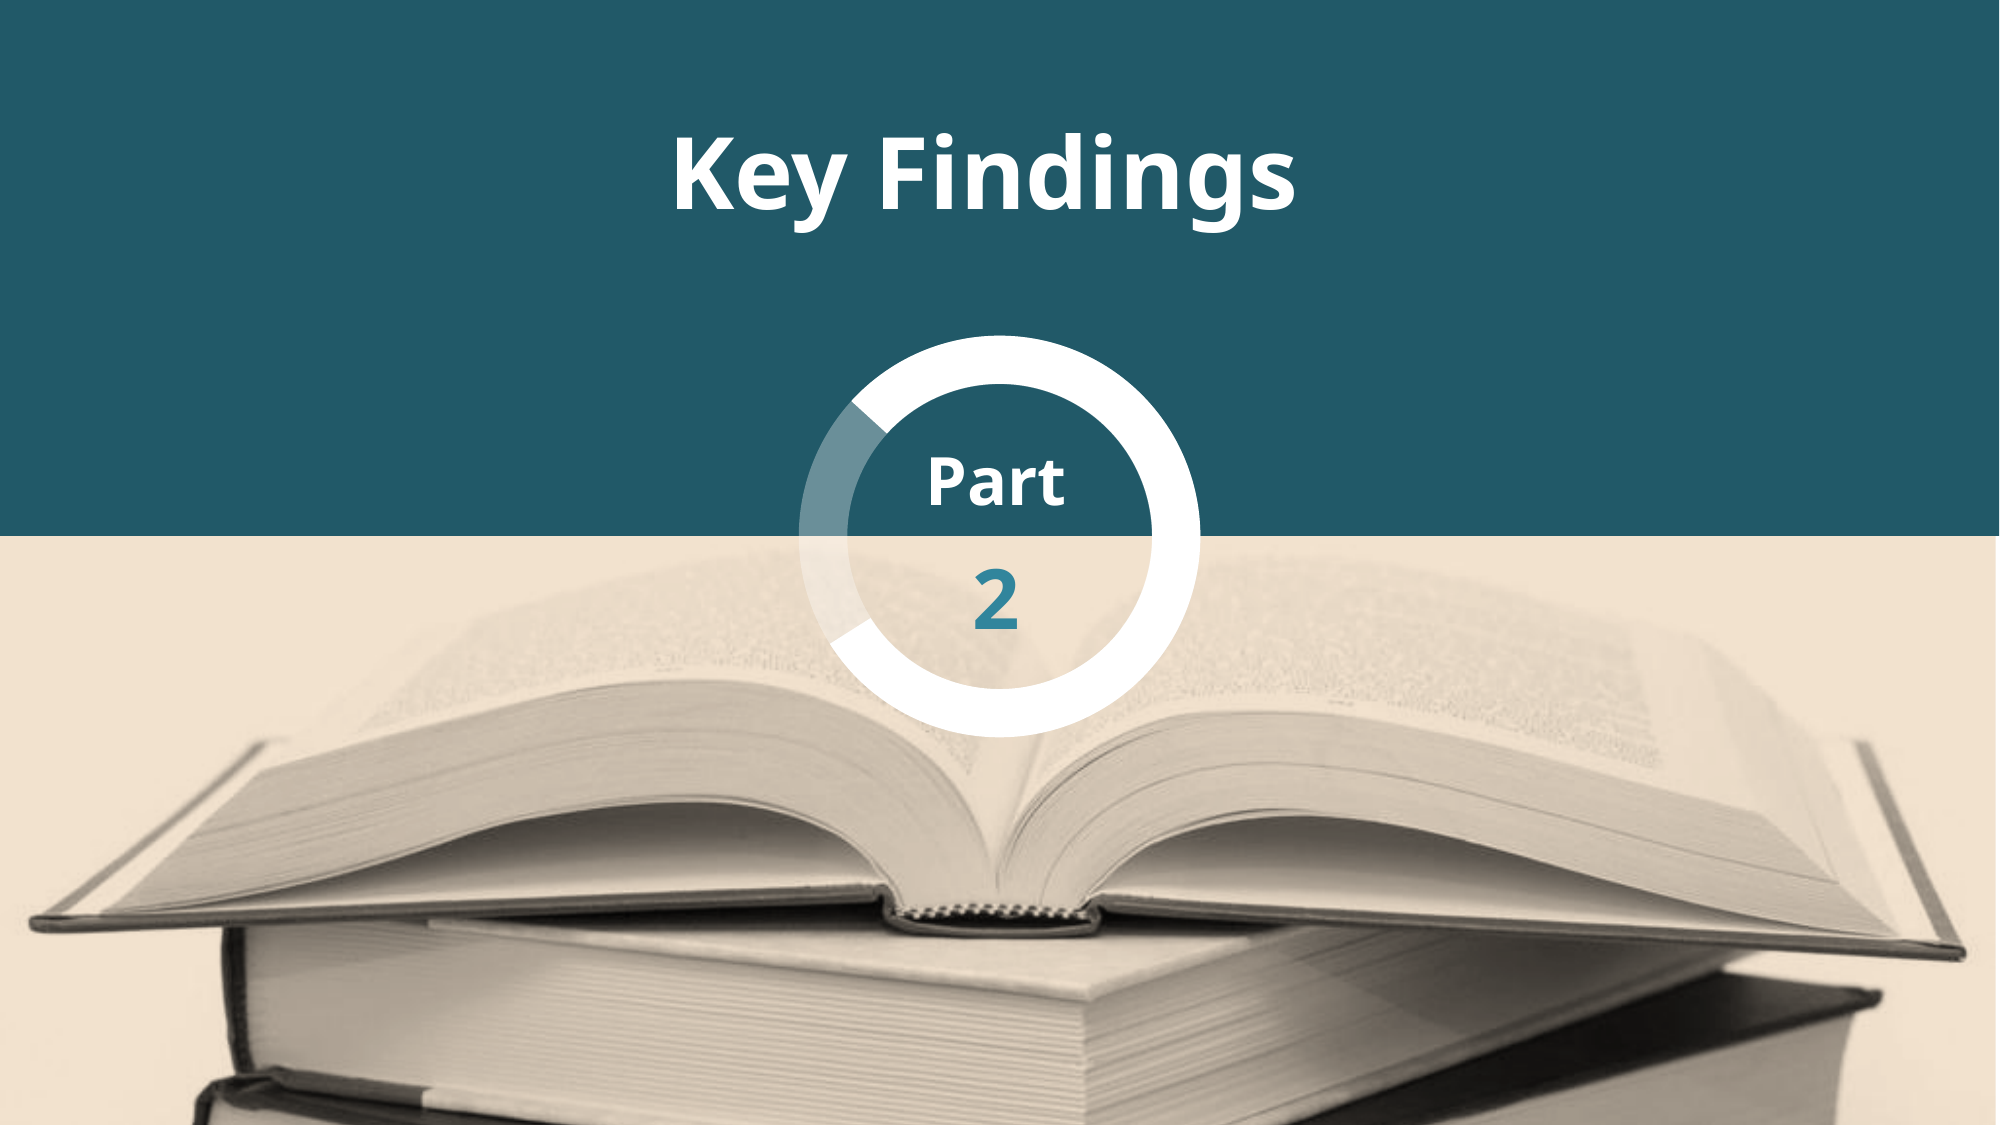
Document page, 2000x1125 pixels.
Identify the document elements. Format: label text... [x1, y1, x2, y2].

text_box Key Findings [621, 101, 1346, 237]
